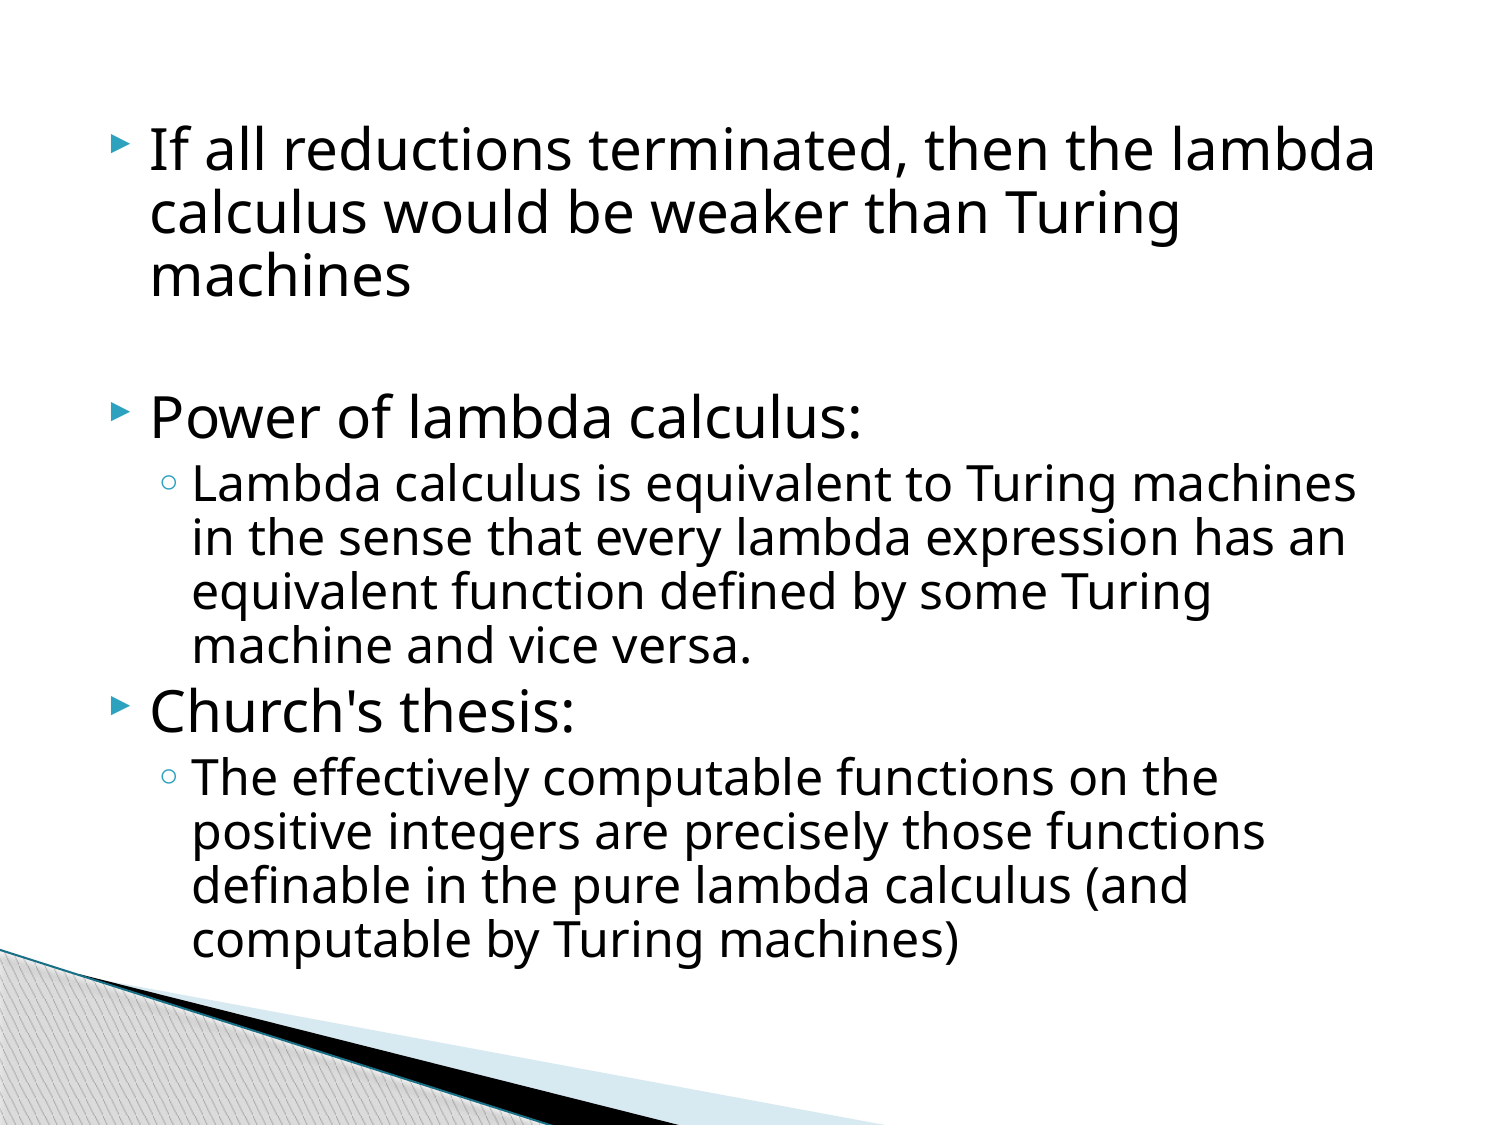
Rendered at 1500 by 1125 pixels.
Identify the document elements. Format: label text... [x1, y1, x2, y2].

list If all reductions terminated, then the lambda calculus would be weaker than Turing machines Power of lambda calculus: Lambda calculus is equivalent to Turing machines in the sense that every lambda expression has an equivalent function defined by some Turing machine and vice versa. Church's thesis: The effectively computable functions on the positive integers are precisely those functions definable in the pure lambda calculus (and computable by Turing machines) [75, 112, 1425, 1005]
